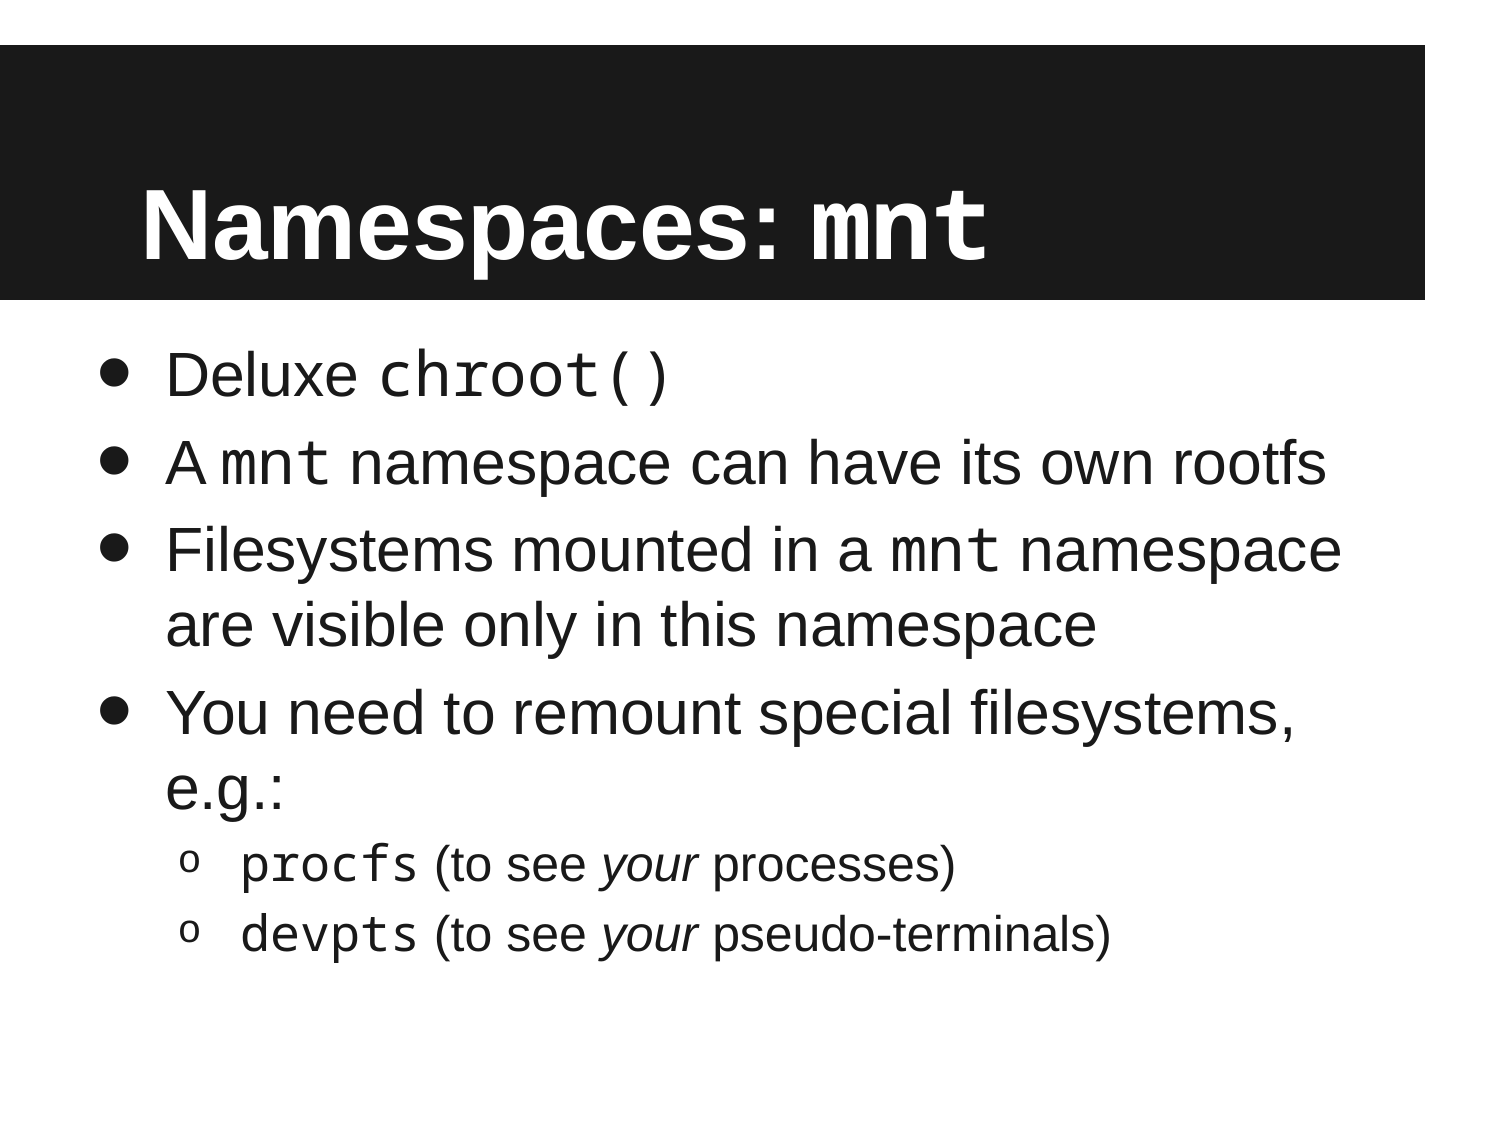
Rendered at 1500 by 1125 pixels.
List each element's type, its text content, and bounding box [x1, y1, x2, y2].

list Deluxe chroot() A mnt namespace can have its own rootfs Filesystems mounted in a mnt namespace are visible only in this namespace You need to remount special filesystems, e.g.: procfs (to see your processes) devpts (to see your pseudo-terminals) [75, 319, 1425, 1078]
title Namespaces: mnt [75, 45, 1425, 295]
